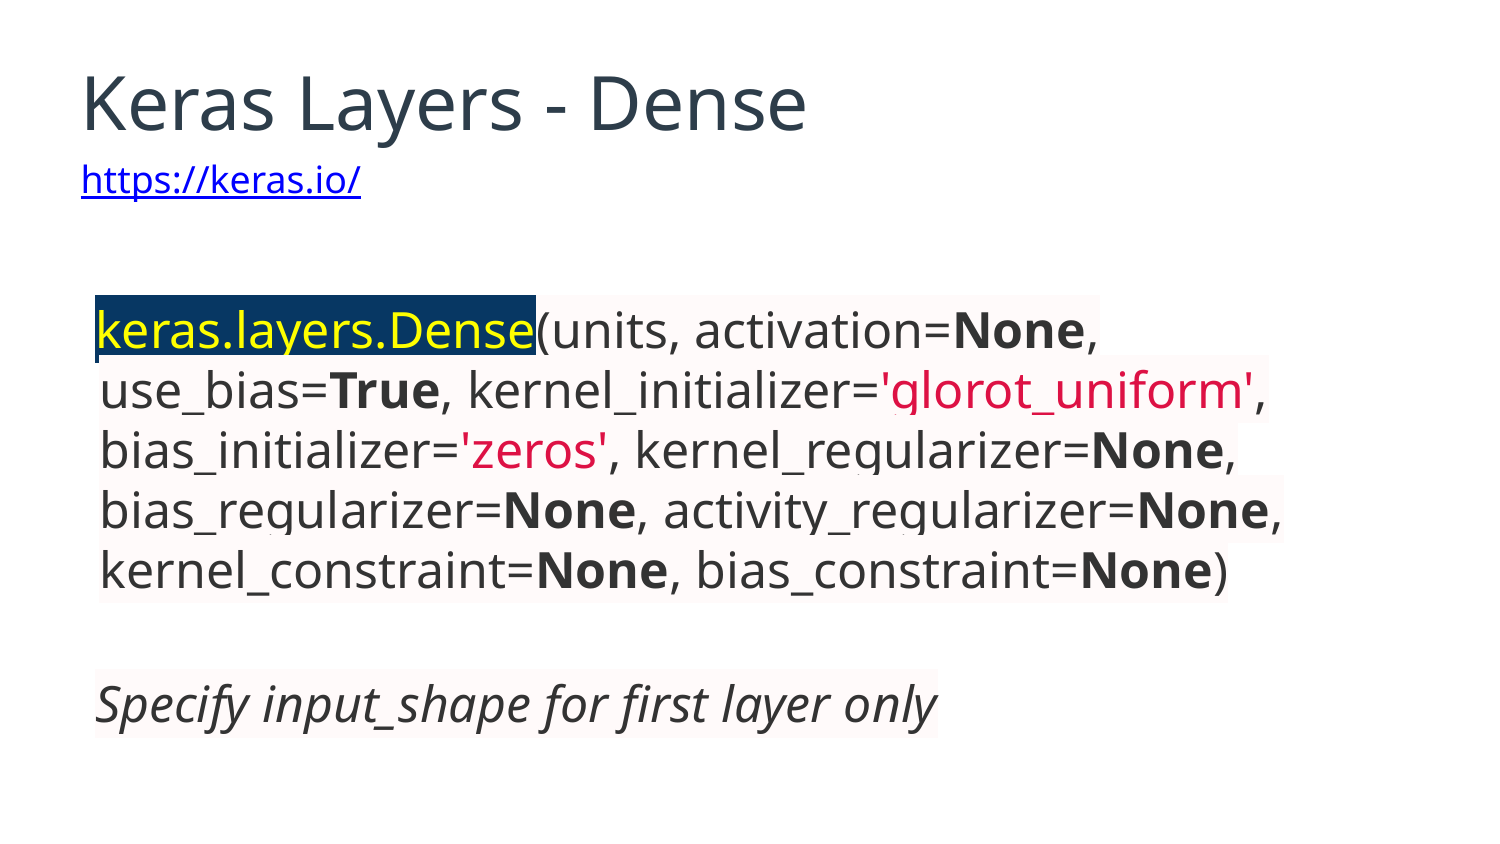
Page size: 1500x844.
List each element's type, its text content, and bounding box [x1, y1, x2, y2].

list keras.layers.Dense(units, activation=None, use_bias=True, kernel_initializer='glorot_uniform', bias_initializer='zeros', kernel_regularizer=None, bias_regularizer=None, activity_regularizer=None, kernel_constraint=None, bias_constraint=None) Specify input_shape for first layer only [75, 281, 1425, 751]
list https://keras.io/ [75, 150, 1425, 201]
title Keras Layers - Dense [75, 50, 1425, 148]
